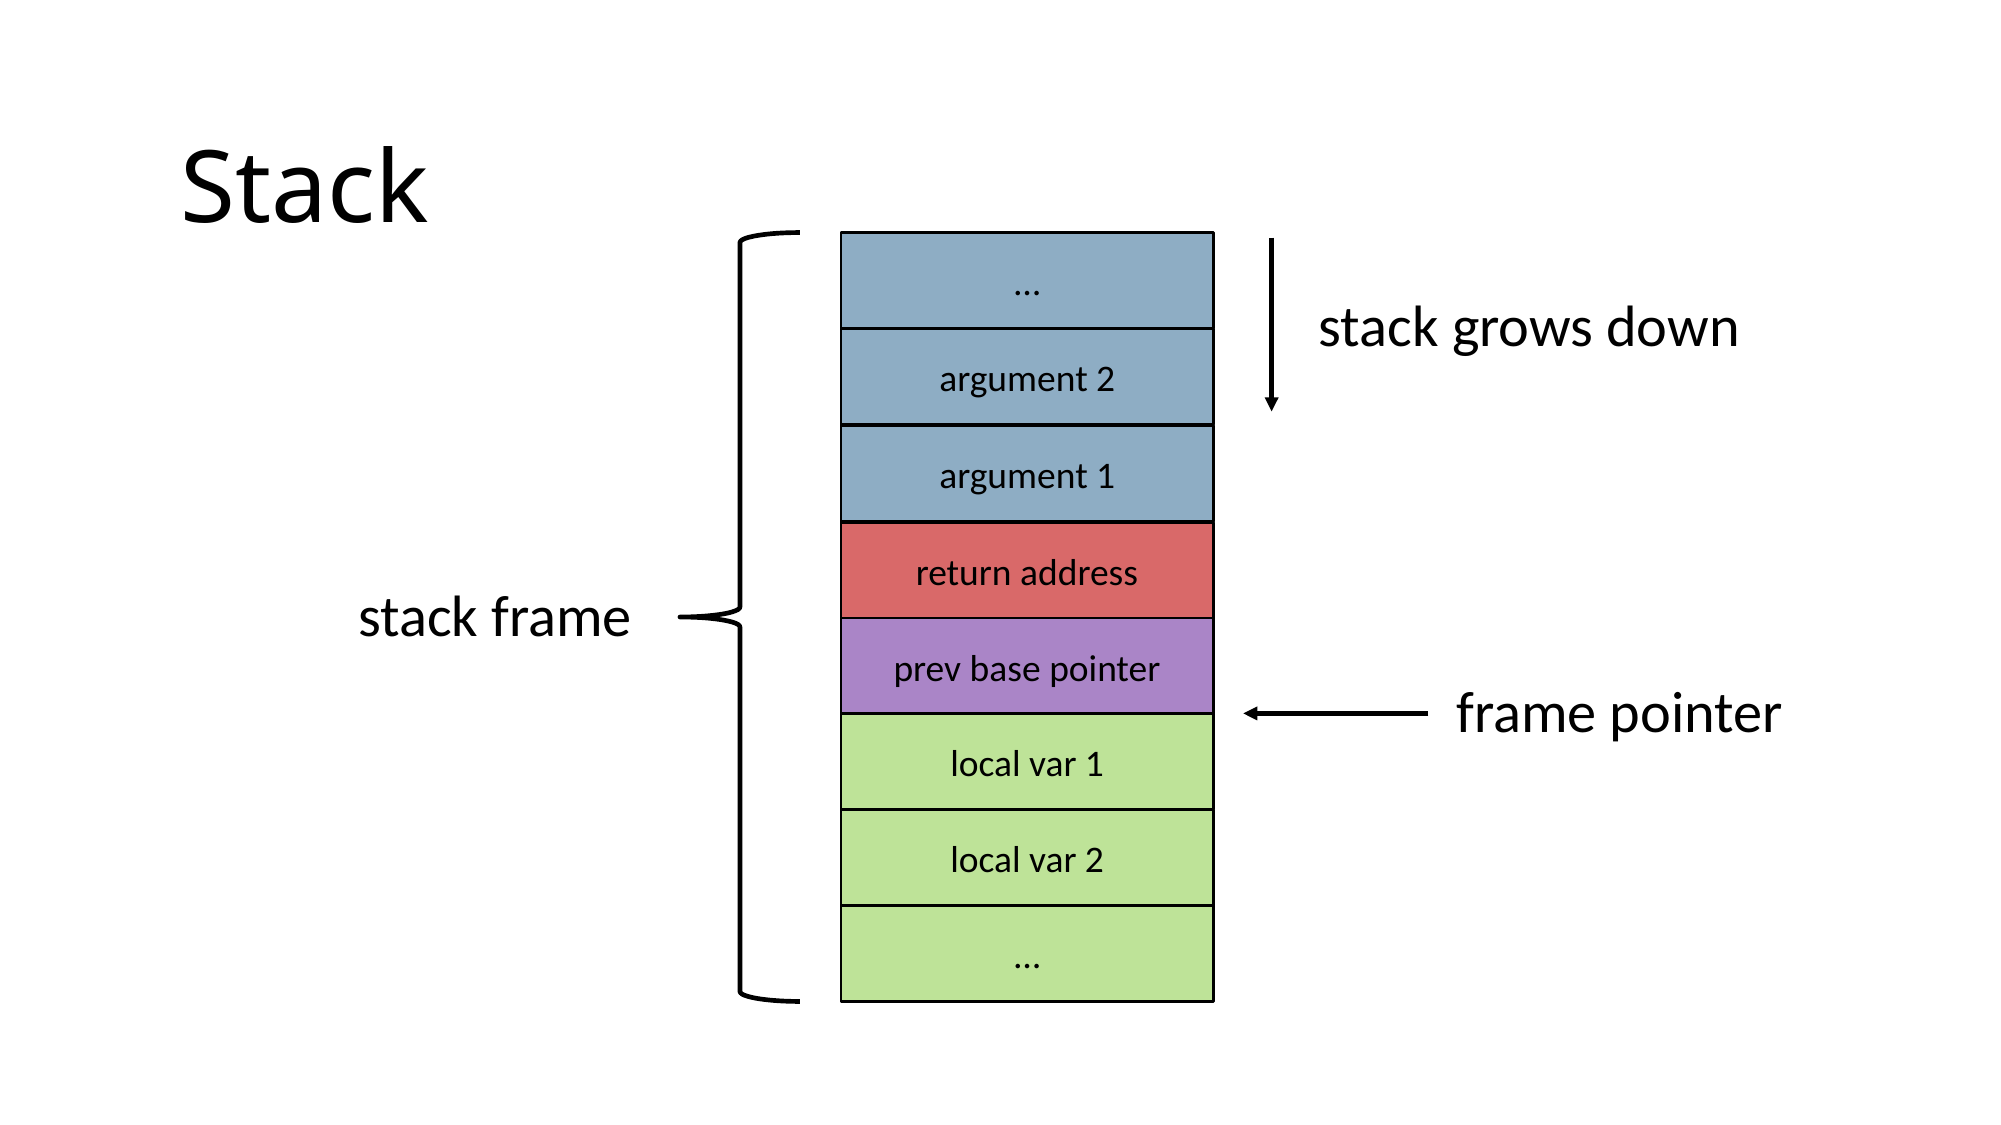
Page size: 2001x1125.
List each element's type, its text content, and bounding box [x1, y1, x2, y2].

text_box frame pointer [1441, 667, 1880, 752]
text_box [840, 232, 1214, 1002]
text_box stack frame [343, 570, 711, 655]
text_box Stack [165, 114, 1829, 250]
text_box stack grows down [1303, 280, 1792, 366]
text_box [678, 231, 800, 1003]
